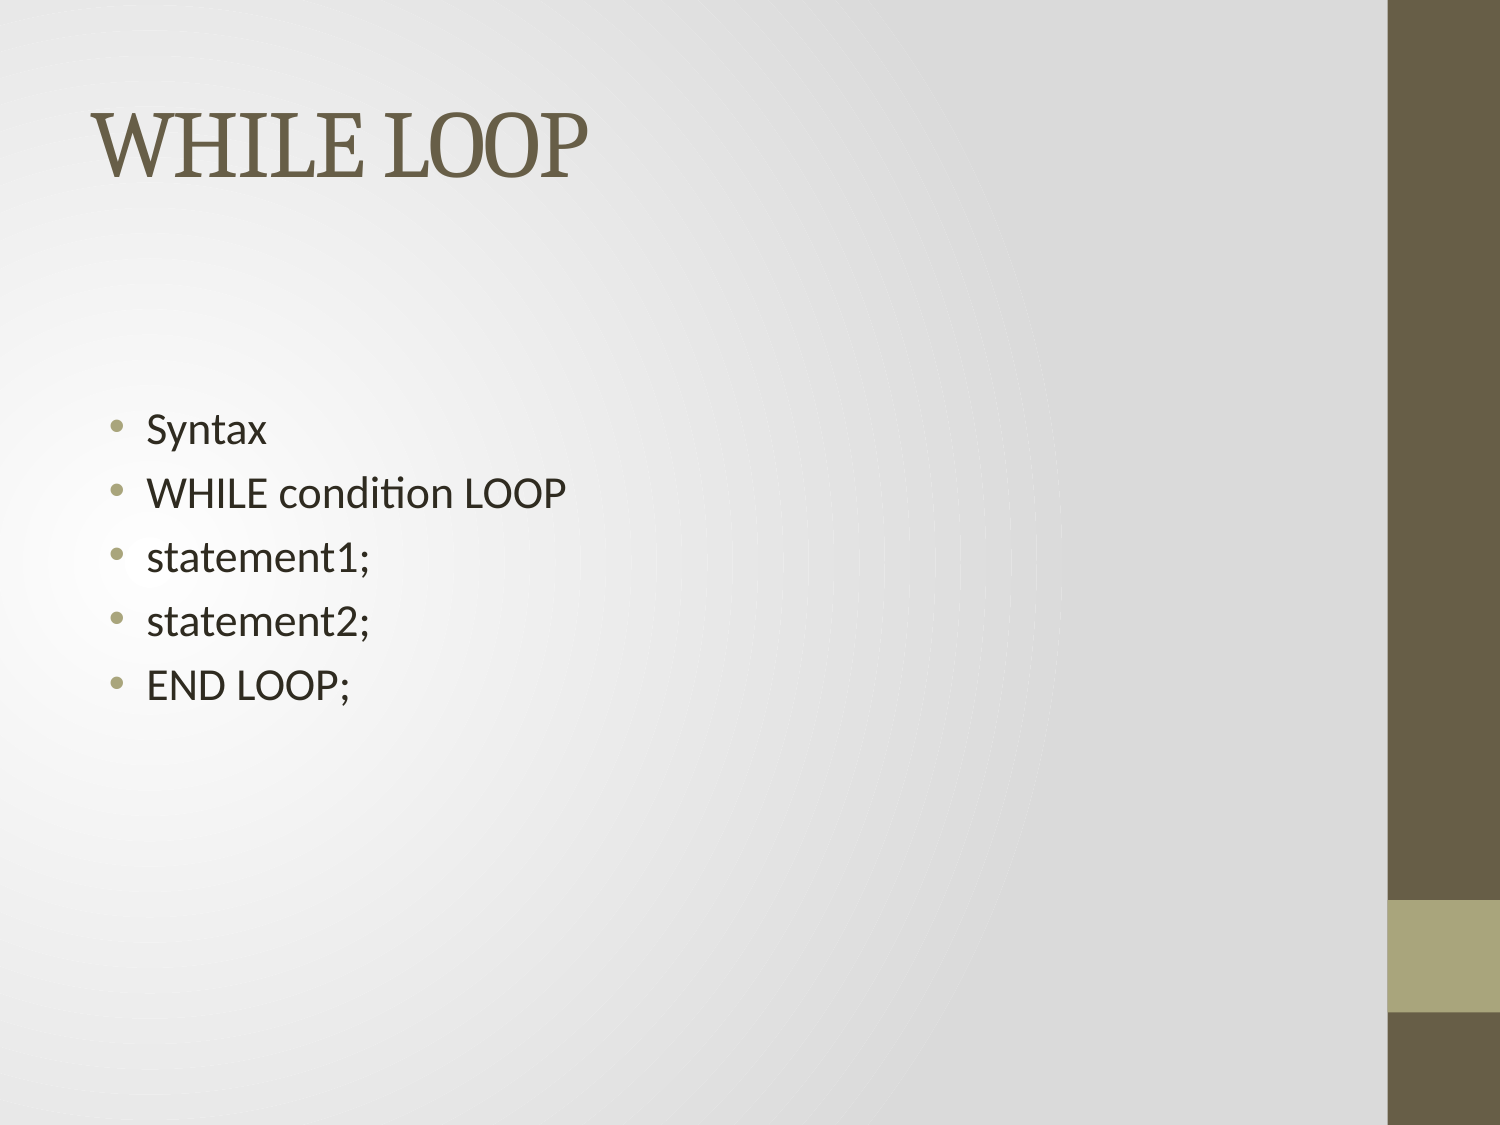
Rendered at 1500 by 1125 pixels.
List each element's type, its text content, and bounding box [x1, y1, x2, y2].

list Syntax WHILE condition LOOP statement1; statement2; END LOOP; [75, 262, 1325, 1050]
title WHILE LOOP [75, 45, 1325, 233]
